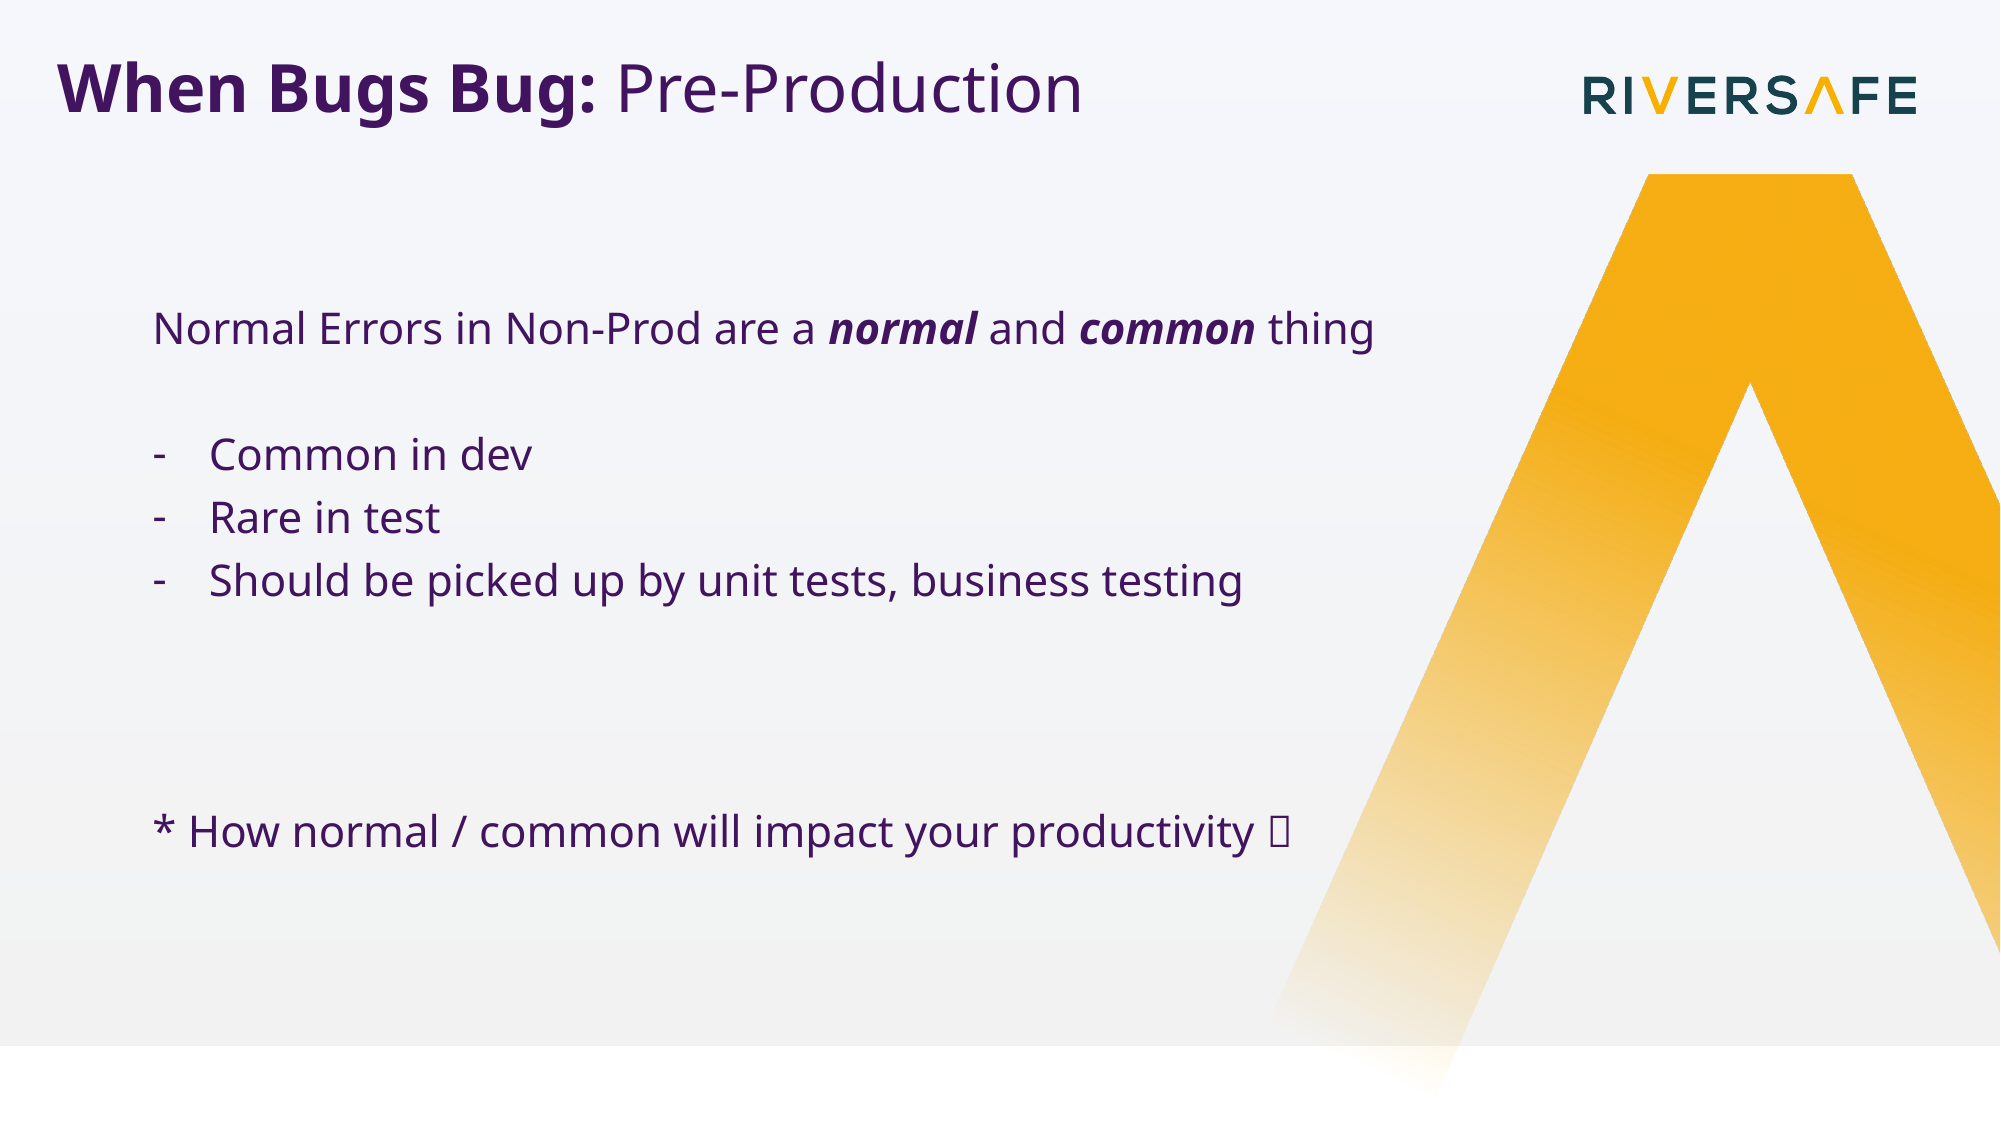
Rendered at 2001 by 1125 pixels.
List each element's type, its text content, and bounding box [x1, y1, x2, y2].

picture [1768, 75, 1916, 115]
list Normal Errors in Non-Prod are a normal and common thing Common in dev Rare in test Should be picked up by unit tests, business testing * How normal / common will impact your productivity  [137, 299, 1863, 1014]
title When Bugs Bug: Pre-Production [42, 22, 1768, 240]
picture [1206, 174, 2001, 1125]
